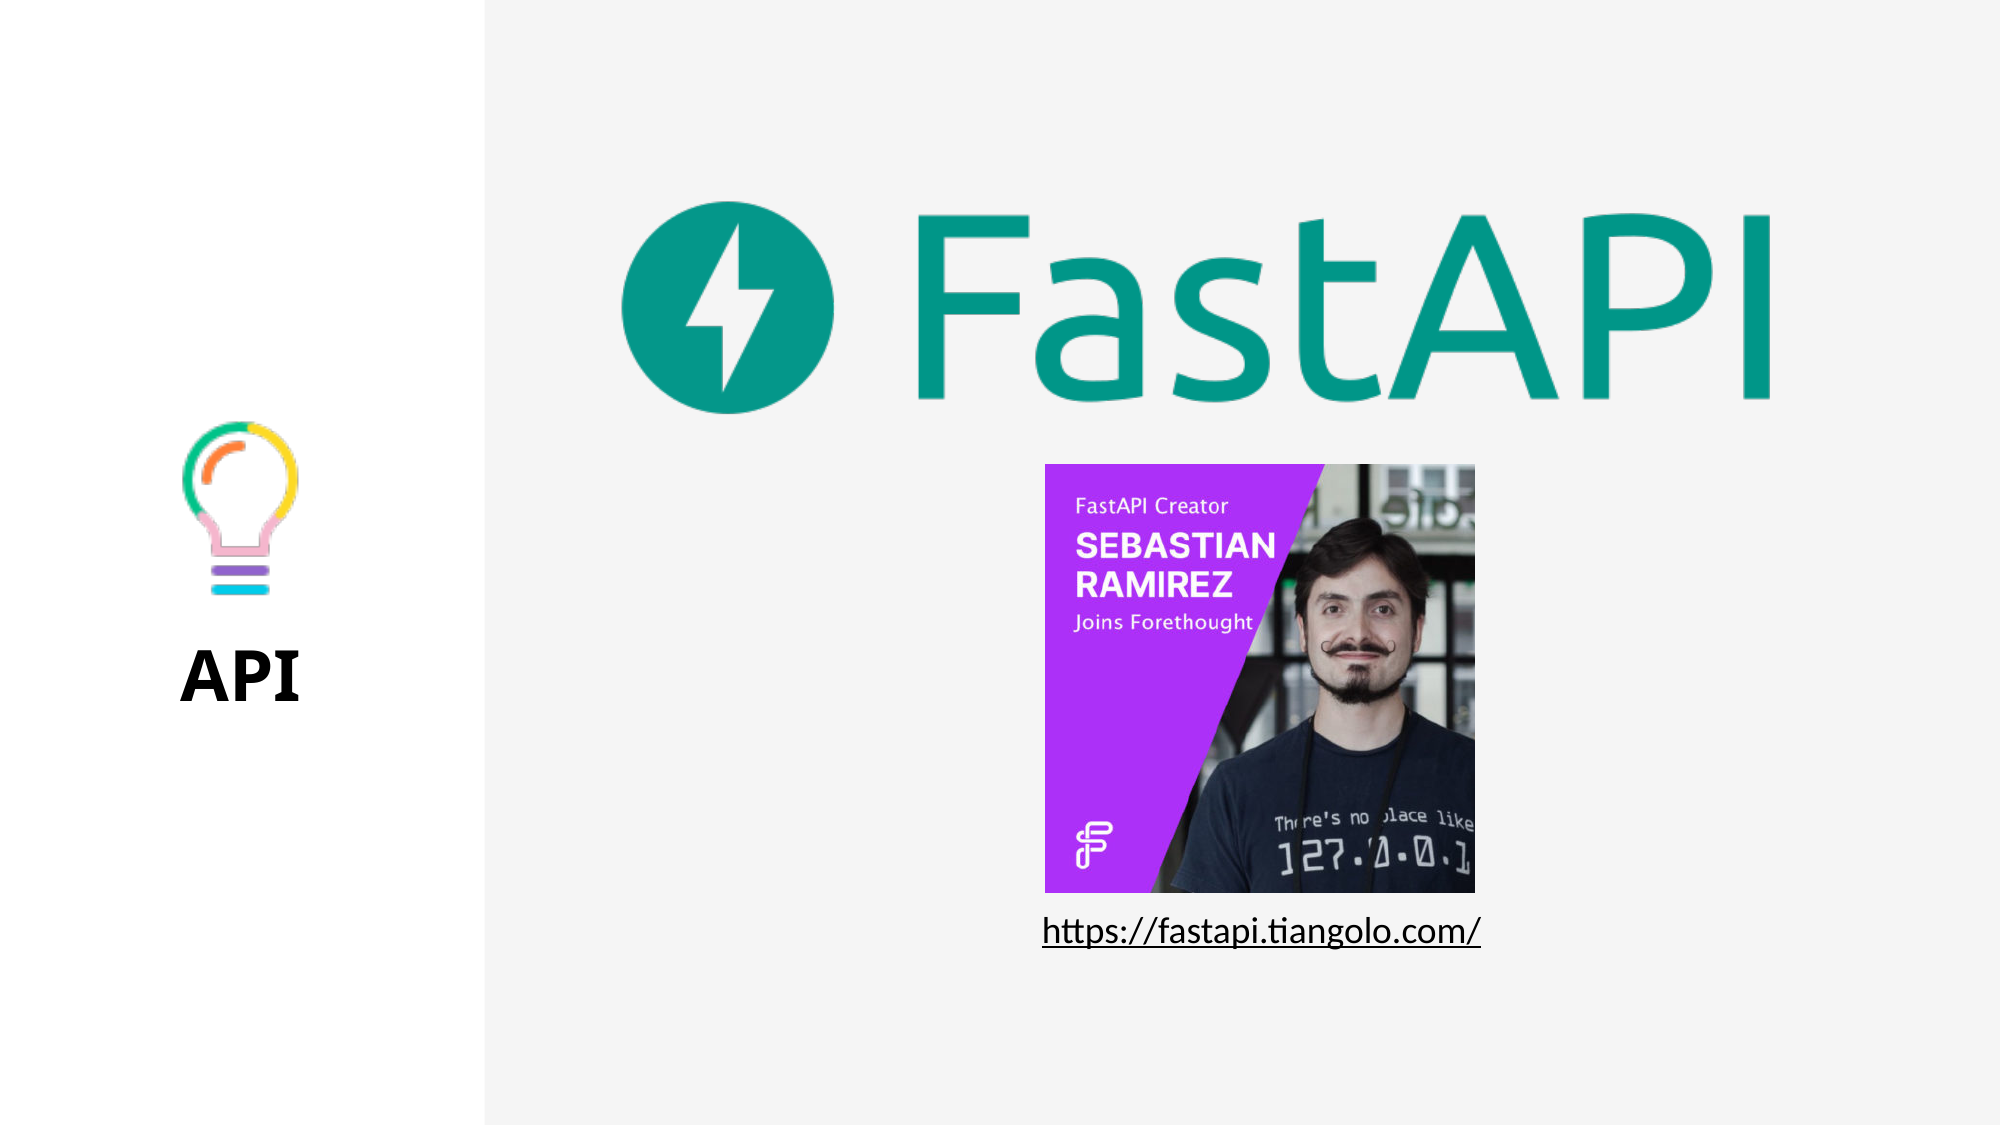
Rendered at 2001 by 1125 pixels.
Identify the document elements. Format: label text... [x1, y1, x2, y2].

text_box https://fastapi.tiangolo.com/ [1027, 898, 1516, 959]
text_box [126, 394, 356, 725]
picture [448, 38, 1944, 893]
